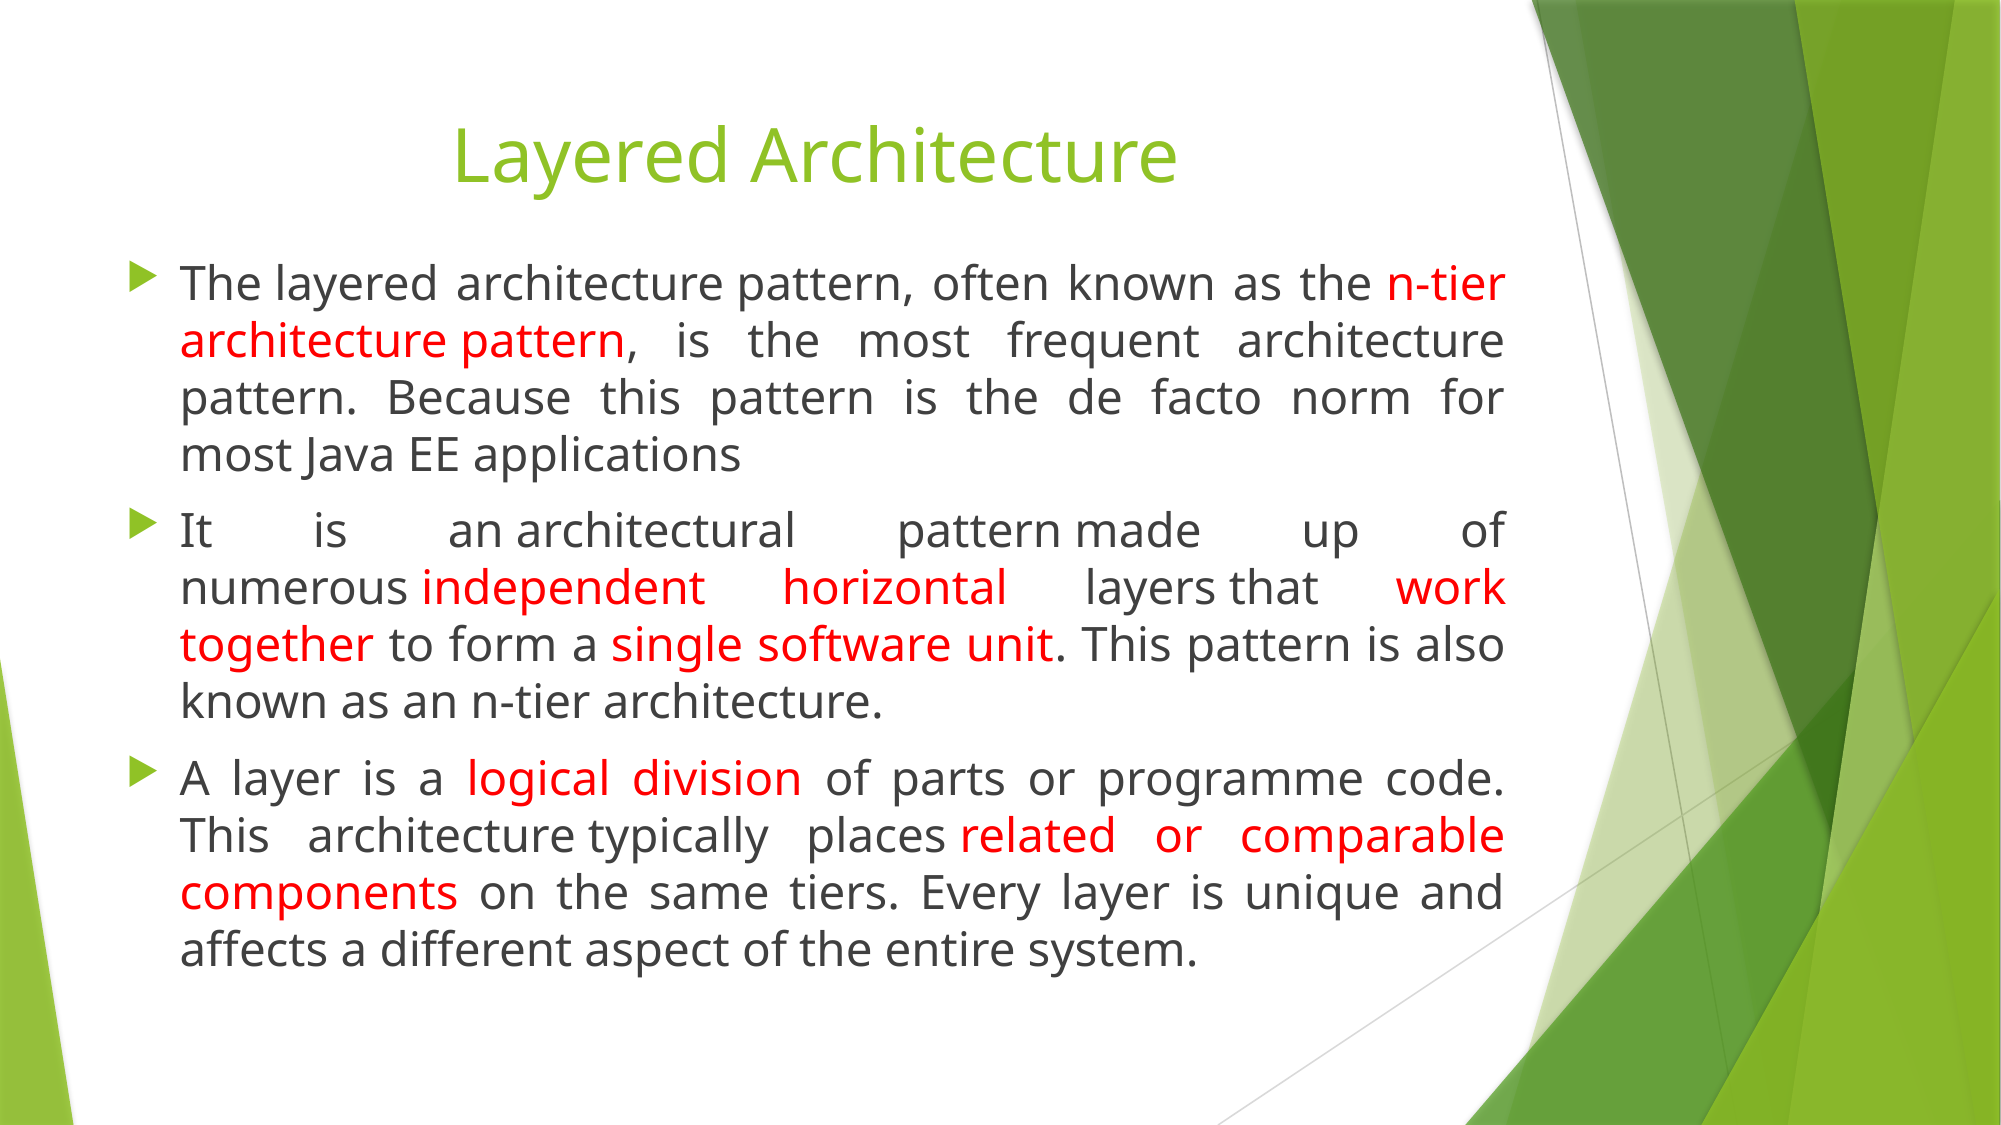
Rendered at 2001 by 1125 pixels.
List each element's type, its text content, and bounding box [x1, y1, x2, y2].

list The layered architecture pattern, often known as the n-tier architecture pattern, is the most frequent architecture pattern. Because this pattern is the de facto norm for most Java EE applications It is an architectural pattern made up of numerous independent horizontal layers that work together to form a single software unit. This pattern is also known as an n-tier architecture. A layer is a logical division of parts or programme code. This architecture typically places related or comparable components on the same tiers. Every layer is unique and affects a different aspect of the entire system. [111, 245, 1522, 991]
title Layered Architecture [111, 99, 1522, 221]
